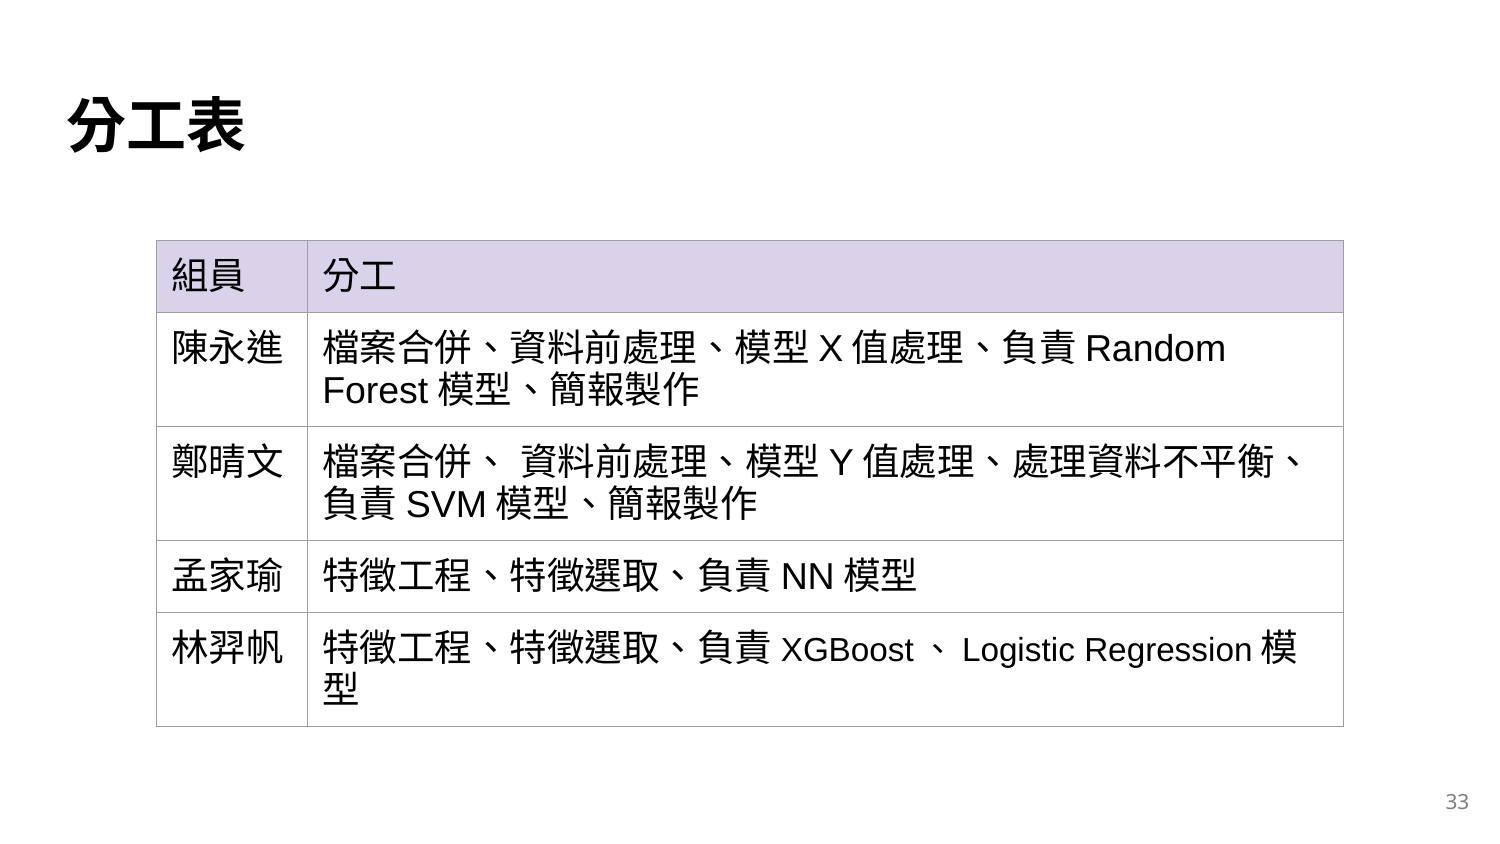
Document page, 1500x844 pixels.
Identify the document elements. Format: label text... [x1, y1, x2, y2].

table_cell 檔案合併、 資料前處理、模型Y值處理、處理資料不平衡、負責SVM模型、簡報製作 [308, 427, 1343, 540]
table_cell 林羿帆 [157, 613, 307, 726]
table_header 分工 [308, 241, 1343, 312]
table_cell 特徵工程、特徵選取、負責NN模型 [308, 541, 1343, 612]
table_header 組員 [157, 241, 307, 312]
table_cell 孟家瑜 [157, 541, 307, 612]
slide_number ‹#› [1394, 769, 1484, 834]
title 分工表 [51, 72, 1449, 176]
table_cell 檔案合併、資料前處理、模型X值處理、負責Random Forest模型、簡報製作 [308, 313, 1343, 426]
table_cell 特徵工程、特徵選取、負責XGBoost、Logistic Regression模型 [308, 613, 1343, 726]
table_cell 鄭晴文 [157, 427, 307, 540]
table_cell 陳永進 [157, 313, 307, 426]
